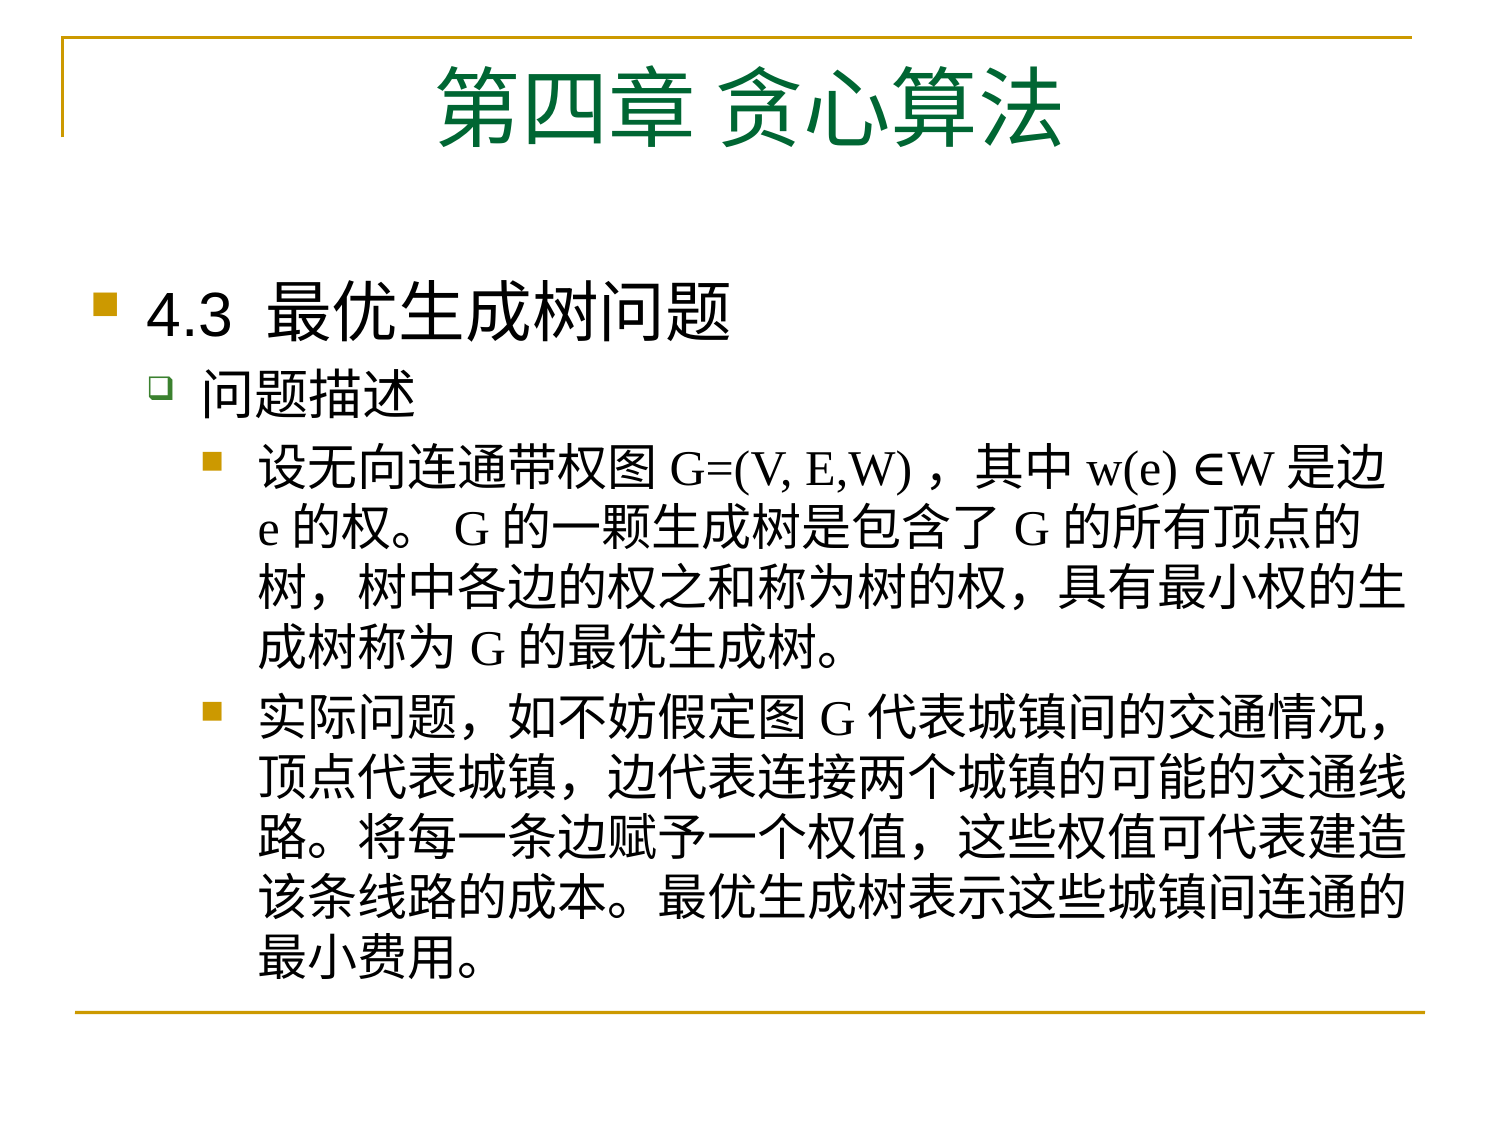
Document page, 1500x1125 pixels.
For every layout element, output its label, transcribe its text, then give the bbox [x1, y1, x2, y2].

title 第四章 贪心算法 [74, 45, 1426, 233]
list 4.3 最优生成树问题 问题描述 设无向连通带权图G=(V, E,W)，其中w(e) ∈W是边e的权。G的一颗生成树是包含了G的所有顶点的树，树中各边的权之和称为树的权，具有最小权的生成树称为G的最优生成树。 实际问题，如不妨假定图G代表城镇间的交通情况，顶点代表城镇，边代表连接两个城镇的可能的交通线路。将每一条边赋予一个权值，这些权值可代表建造该条线路的成本。最优生成树表示这些城镇间连通的最小费用。 [74, 262, 1426, 1006]
